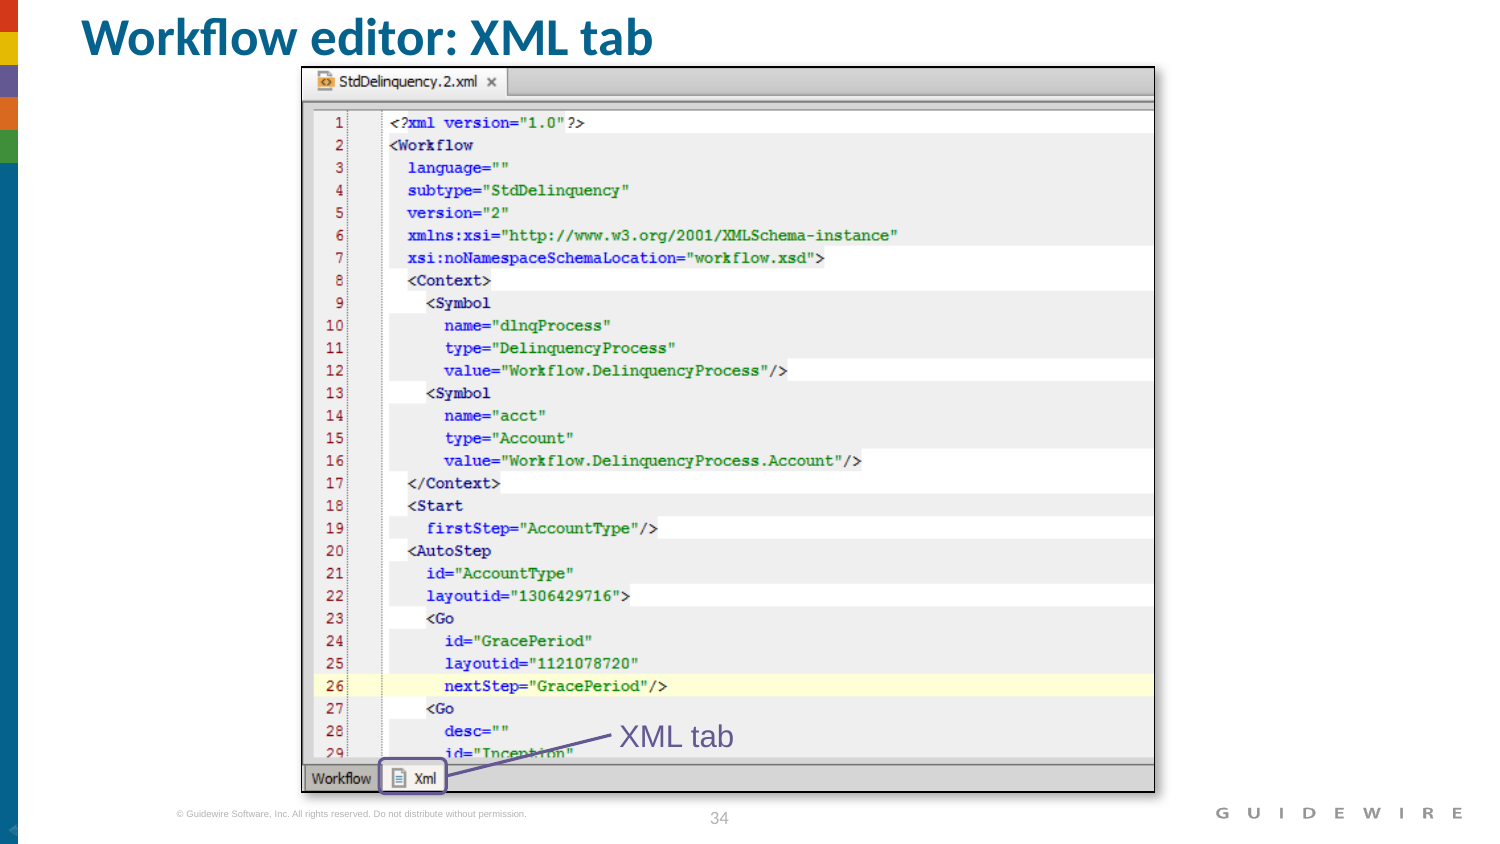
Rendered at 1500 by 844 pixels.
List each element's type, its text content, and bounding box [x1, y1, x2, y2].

picture [301, 67, 1155, 792]
picture [11, 826, 18, 834]
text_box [446, 733, 612, 777]
title Workflow editor: XML tab [81, 14, 1446, 107]
picture [1215, 805, 1480, 822]
picture [0, 0, 18, 162]
